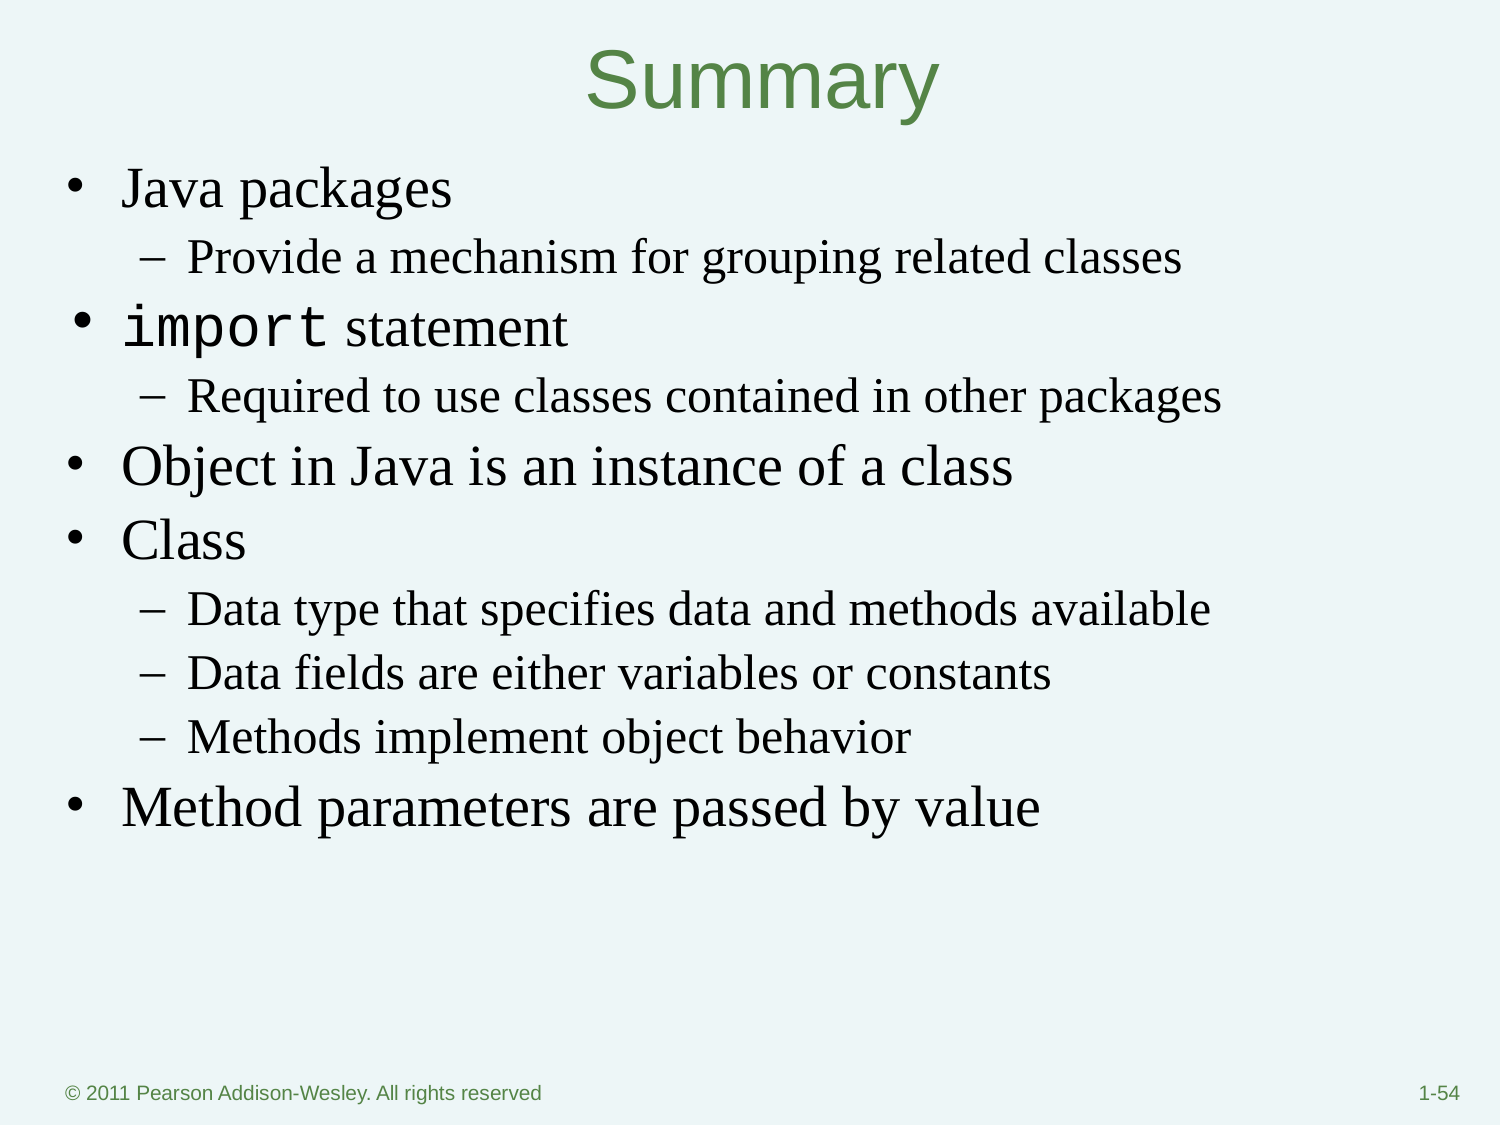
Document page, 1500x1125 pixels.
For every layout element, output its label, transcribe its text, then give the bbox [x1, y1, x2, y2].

list Java packages Provide a mechanism for grouping related classes import statement Required to use classes contained in other packages Object in Java is an instance of a class Class Data type that specifies data and methods available Data fields are either variables or constants Methods implement object behavior Method parameters are passed by value [50, 149, 1475, 1038]
text_box 1-‹#› [1162, 1062, 1475, 1113]
title Summary [50, 37, 1475, 113]
text_box © 2011 Pearson Addison-Wesley. All rights reserved [50, 1062, 625, 1113]
